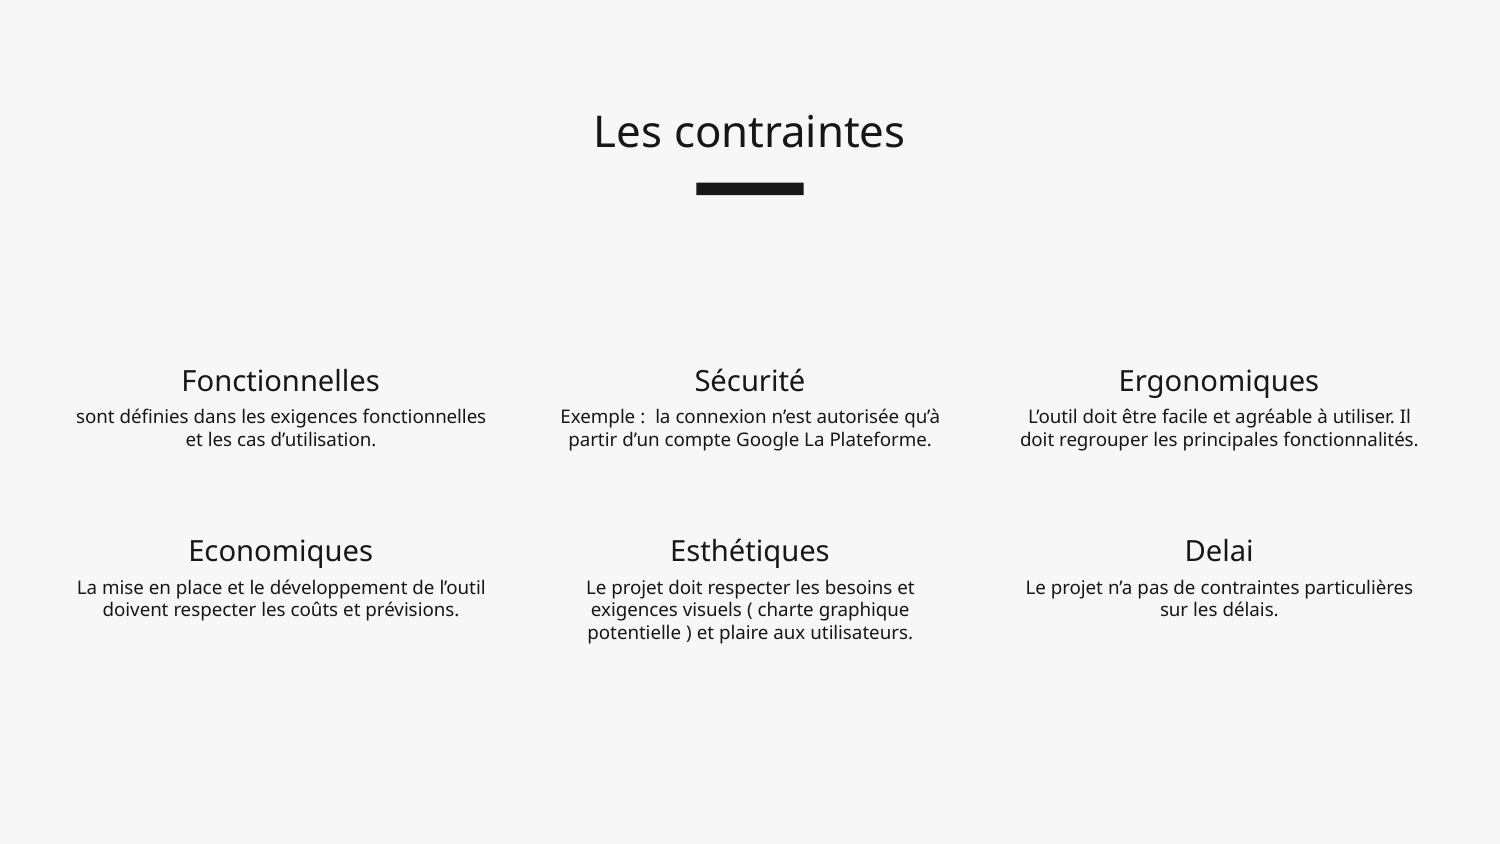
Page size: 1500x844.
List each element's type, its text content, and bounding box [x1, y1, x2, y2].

text_box [696, 182, 804, 196]
text_box Sécurité [533, 356, 967, 402]
text_box Ergonomiques [1002, 356, 1436, 402]
text_box Delai [1002, 527, 1436, 573]
text_box Exemple : la connexion n’est autorisée qu’à partir d’un compte Google La Plateforme. [533, 402, 967, 456]
text_box sont définies dans les exigences fonctionnelles et les cas d’utilisation. [64, 402, 498, 456]
text_box Fonctionnelles [64, 356, 498, 402]
text_box La mise en place et le développement de l’outil doivent respecter les coûts et prévisions. [64, 573, 498, 626]
text_box Le projet n’a pas de contraintes particulières sur les délais. [1002, 573, 1436, 626]
text_box L’outil doit être facile et agréable à utiliser. Il doit regrouper les principales fonctionnalités. [1002, 402, 1436, 456]
text_box Les contraintes [64, 98, 1436, 162]
text_box Le projet doit respecter les besoins et exigences visuels ( charte graphique potentielle ) et plaire aux utilisateurs. [533, 573, 967, 649]
text_box Economiques [64, 527, 498, 573]
text_box Esthétiques [533, 527, 967, 573]
